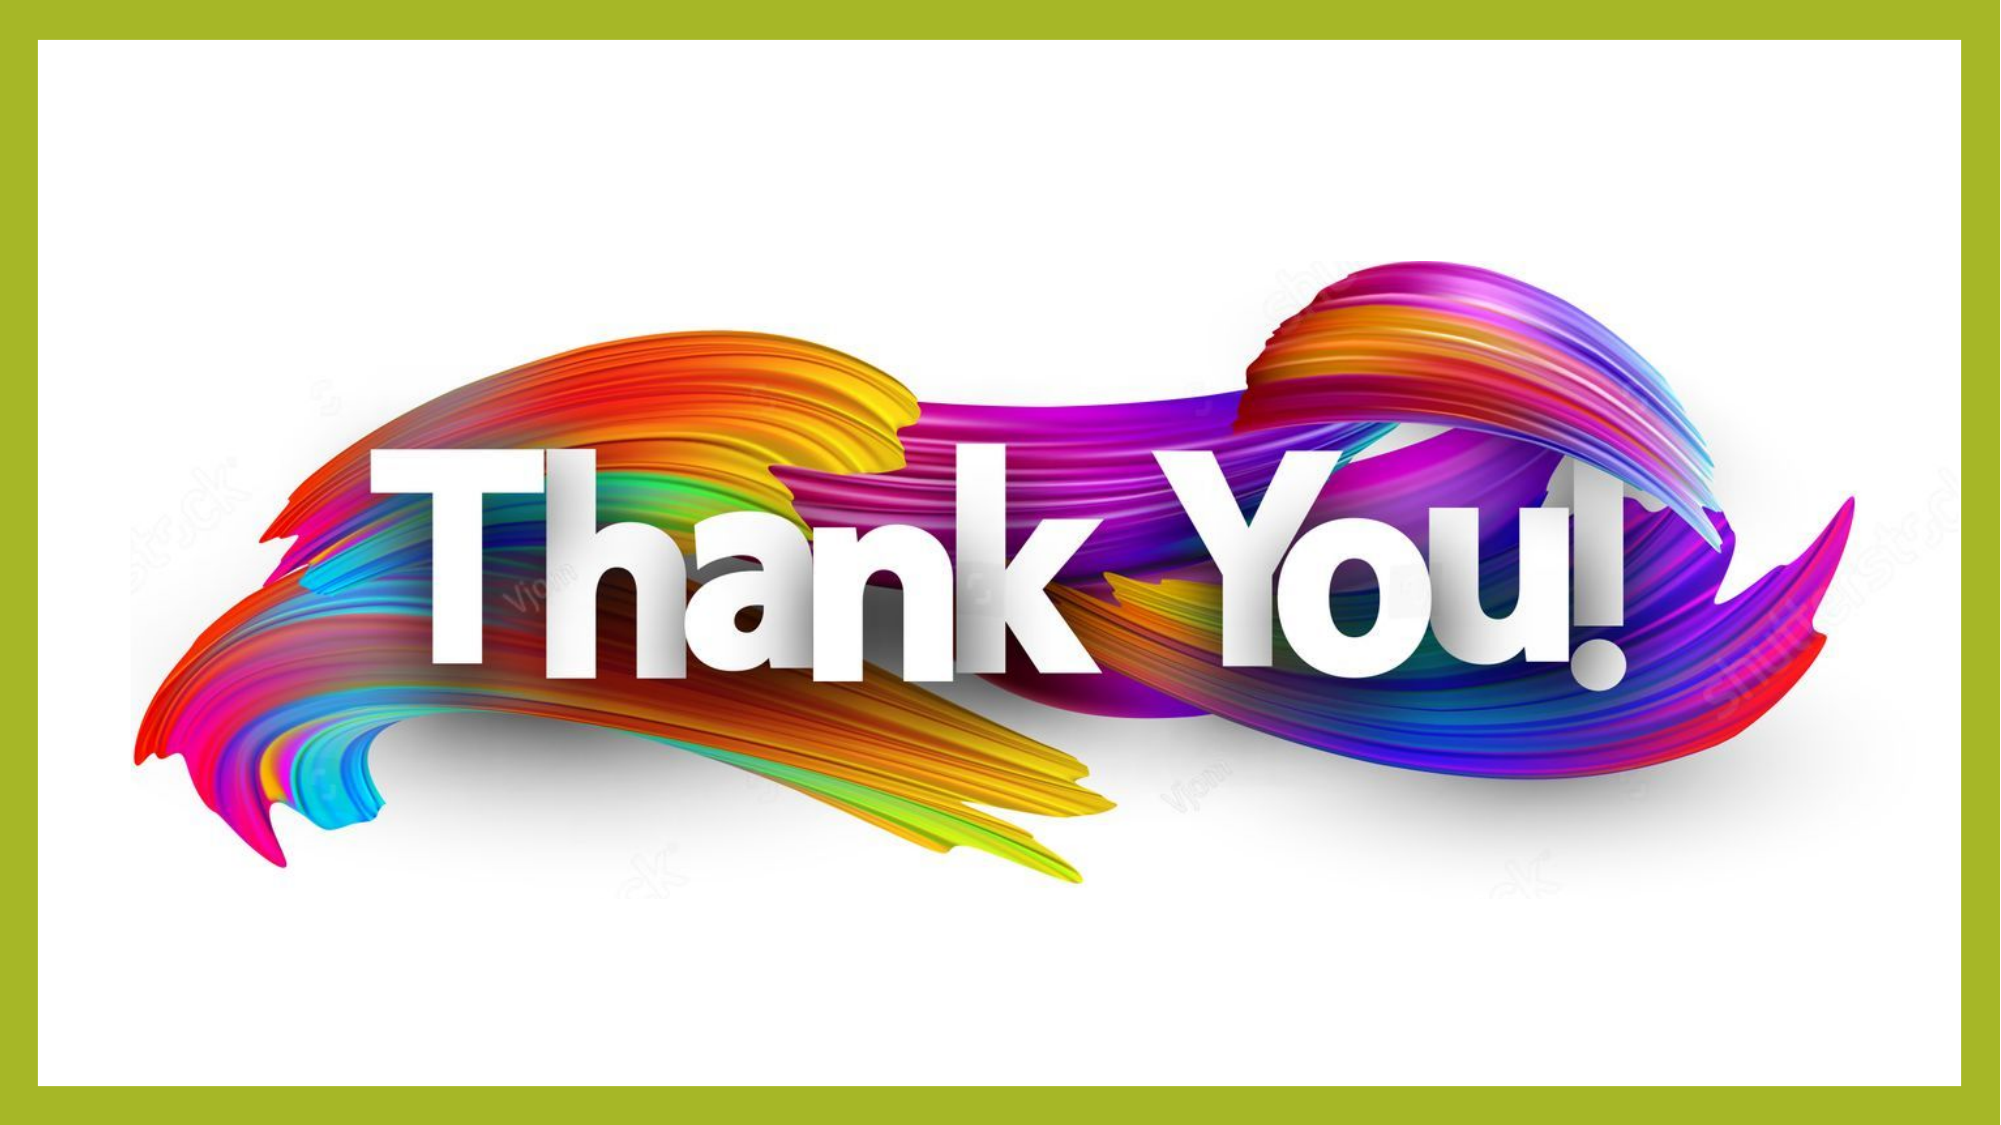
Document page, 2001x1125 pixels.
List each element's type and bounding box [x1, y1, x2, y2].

picture [130, 261, 1959, 899]
